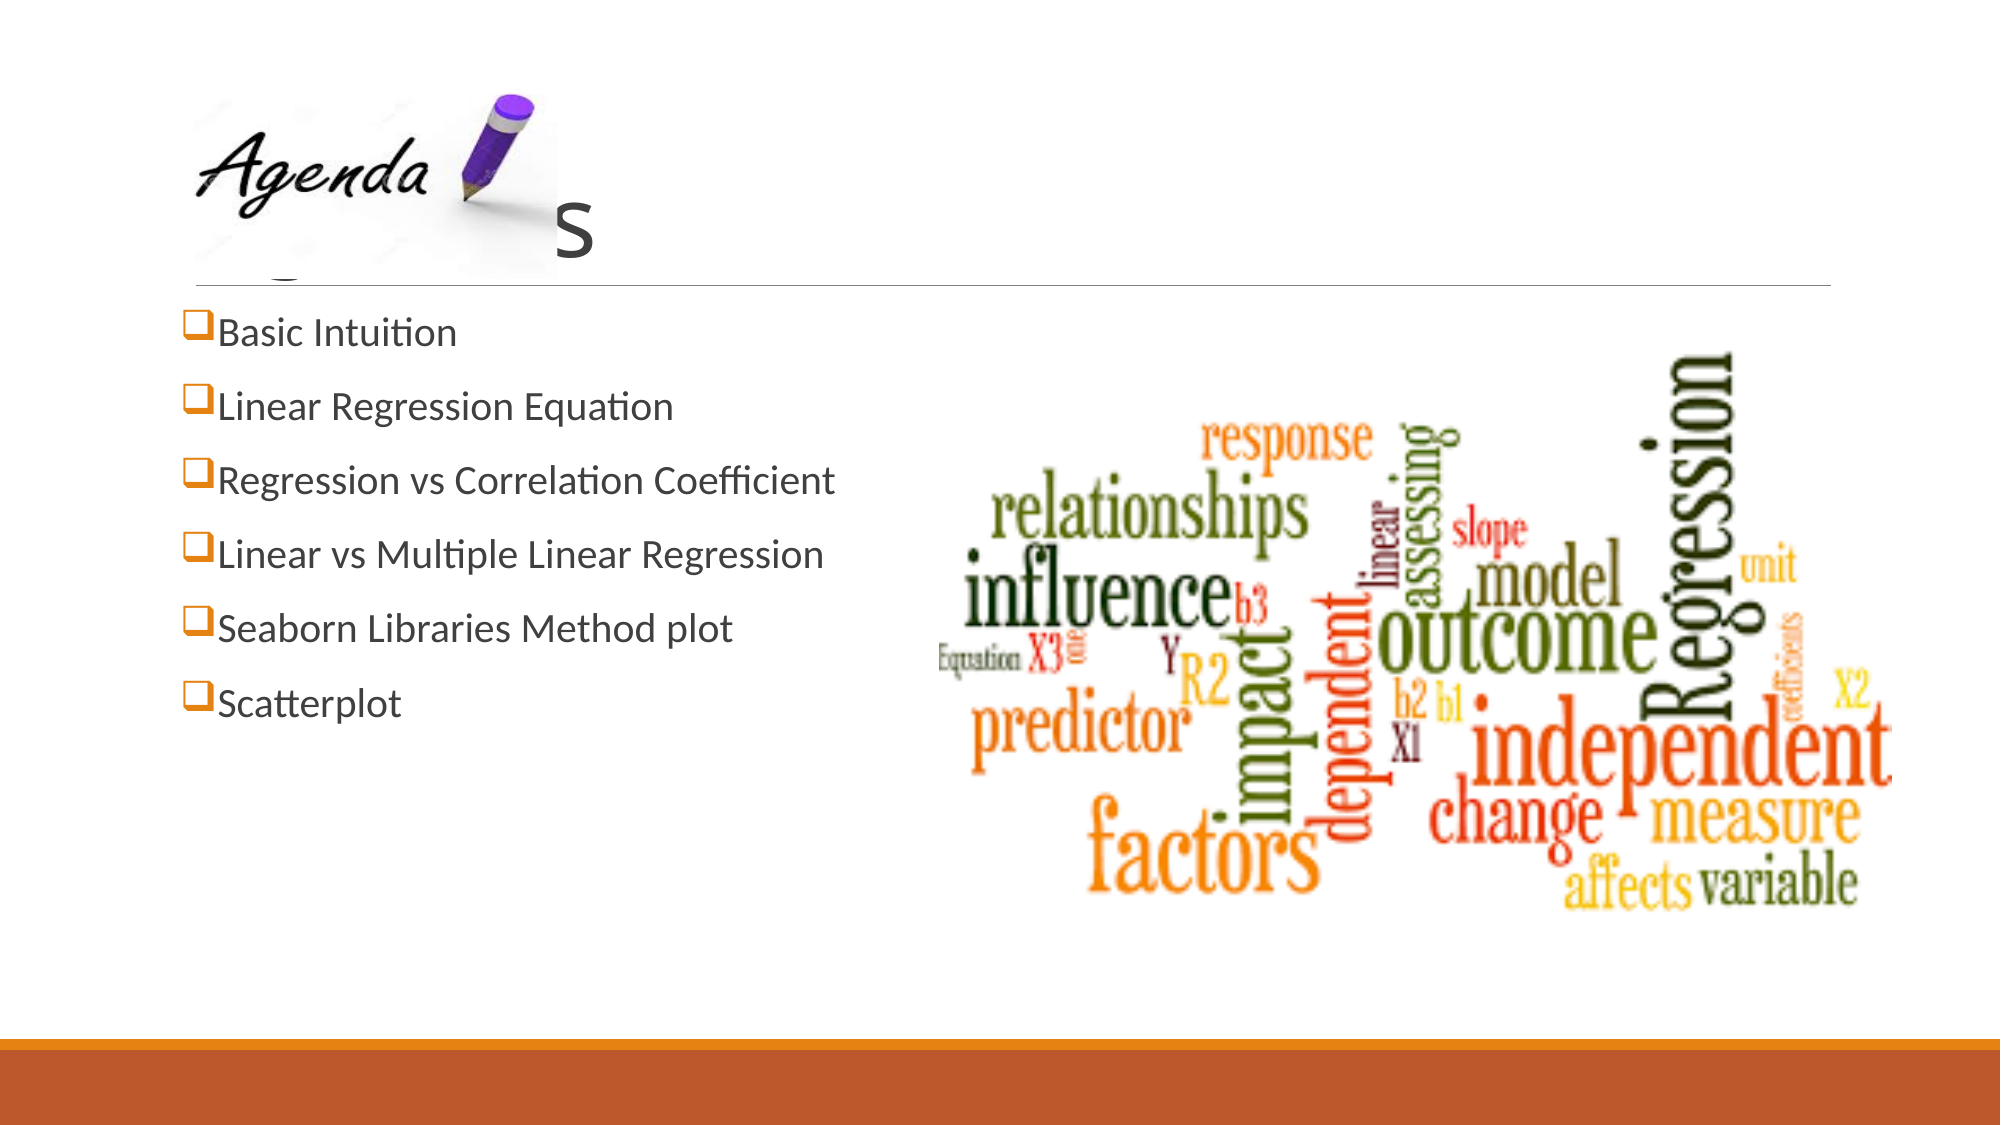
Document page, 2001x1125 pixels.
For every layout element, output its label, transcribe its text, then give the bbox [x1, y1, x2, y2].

picture [938, 328, 1892, 937]
list Basic Intuition Linear Regression Equation Regression vs Correlation Coefficient Linear vs Multiple Linear Regression Seaborn Libraries Method plot Scatterplot [180, 302, 1830, 963]
picture [169, 75, 558, 280]
title Agendas [180, 47, 1830, 285]
